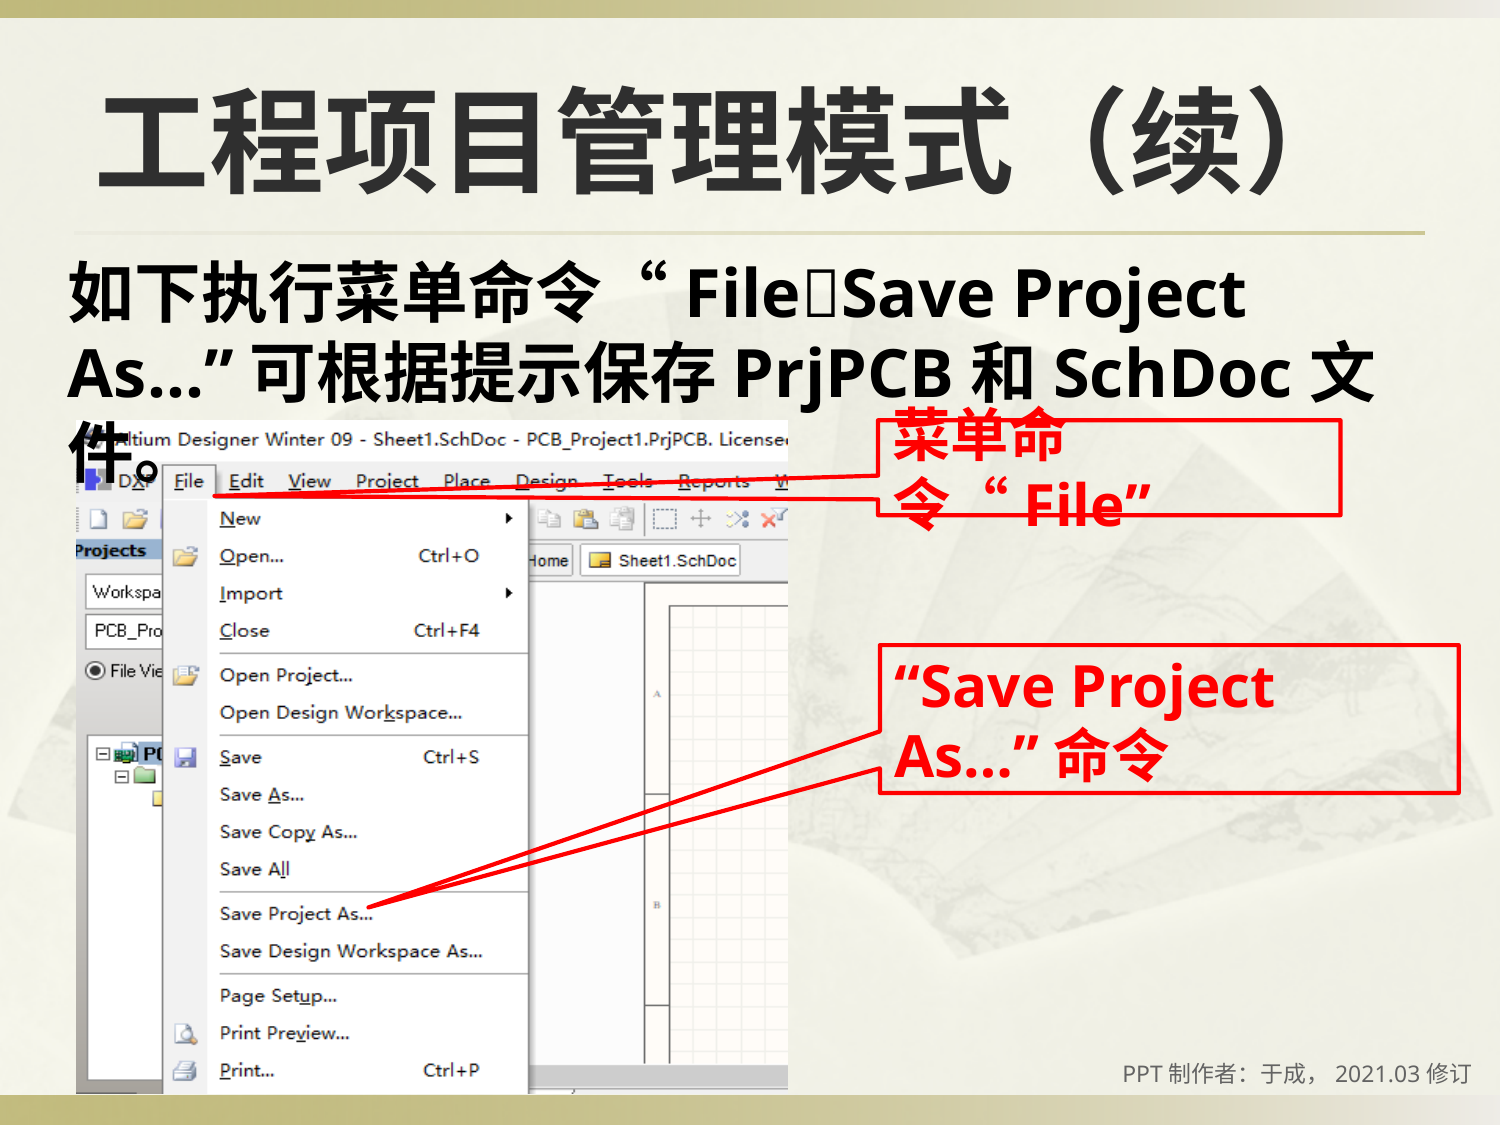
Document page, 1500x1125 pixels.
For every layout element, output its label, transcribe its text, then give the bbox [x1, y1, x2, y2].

text_box 菜单命令“File” [794, 418, 1343, 518]
picture [76, 419, 789, 1095]
title 工程项目管理模式（续） [29, 45, 1425, 233]
footer PPT制作者：于成，2021.03修订 [874, 1050, 1487, 1097]
text_box “Save Project As…”命令 [794, 643, 1461, 796]
text_box 如下执行菜单命令“FileSave Project As…”可根据提示保存PrjPCB和SchDoc文件。 [53, 243, 1437, 499]
